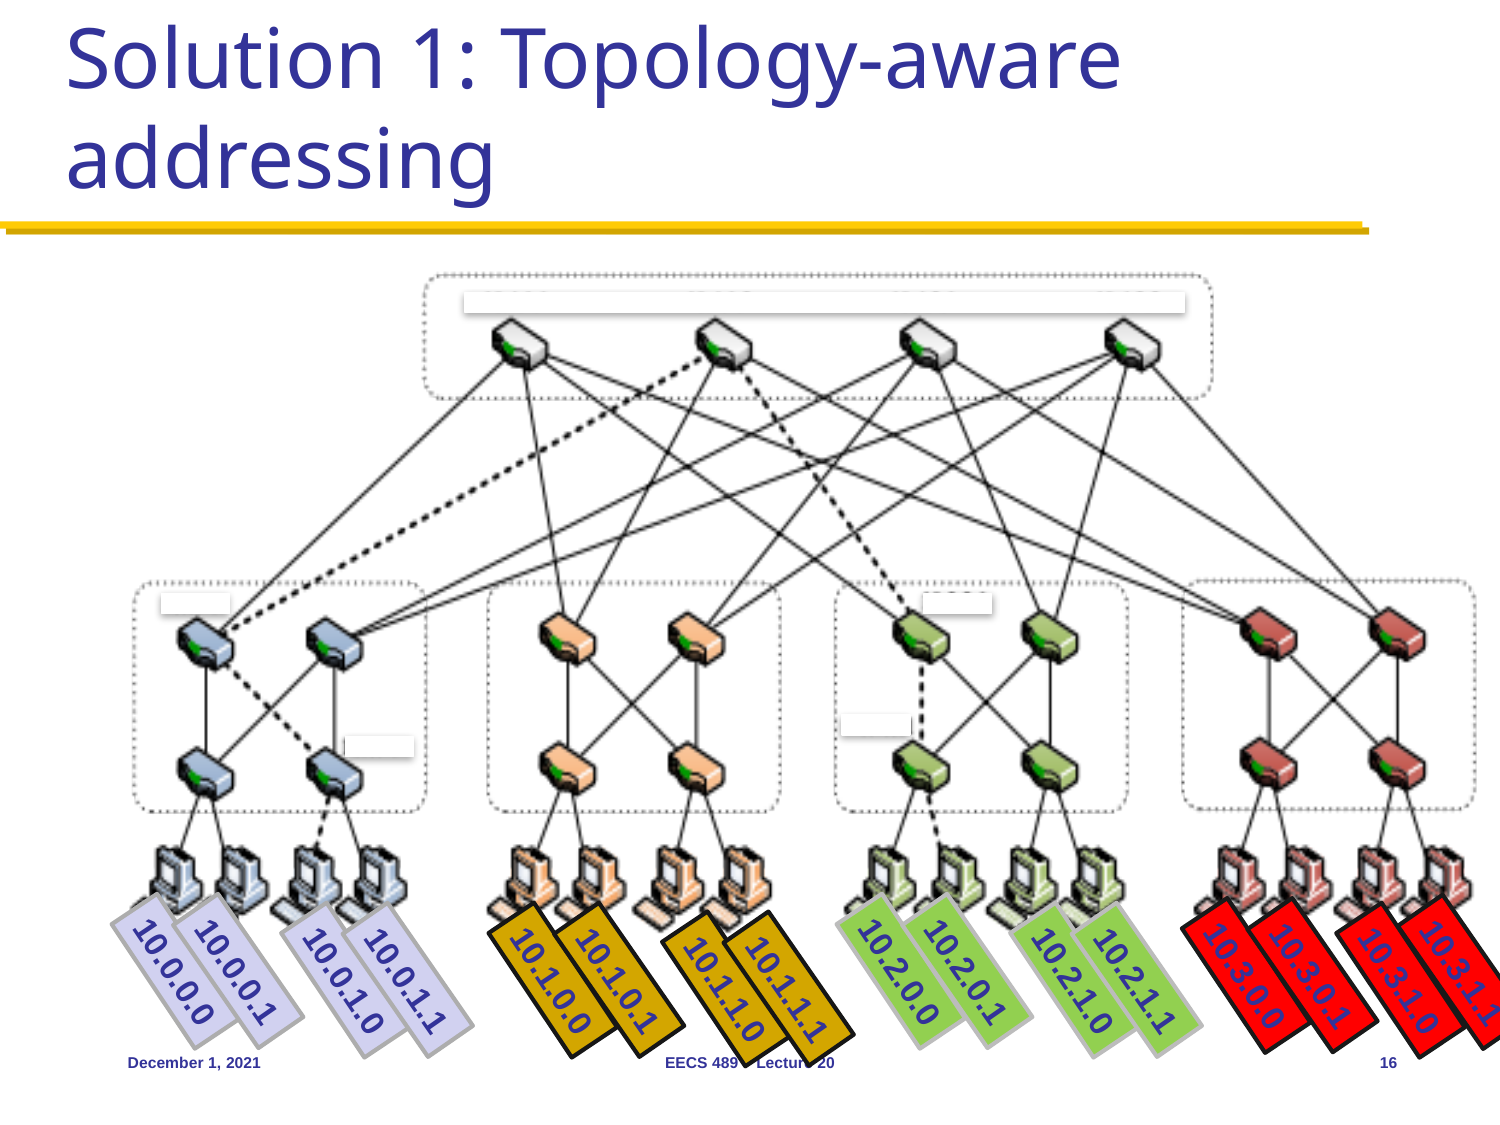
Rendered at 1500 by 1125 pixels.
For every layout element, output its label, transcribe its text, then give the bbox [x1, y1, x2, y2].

text_box 10.0.1.1 [348, 946, 475, 1059]
text_box 10.2.0.1 [914, 946, 1035, 1050]
text_box 10.1.0.0 [494, 946, 613, 1024]
text_box 10.0.0.1 [185, 946, 306, 1024]
text_box 10.1.1.1 [723, 946, 849, 1024]
text_box 10.3.1.0 [1342, 946, 1466, 1060]
text_box 10.0.0.0 [123, 946, 237, 1024]
title Solution 1: Topology-aware addressing [49, 24, 1451, 213]
text_box 10.1.1.0 [662, 946, 776, 1024]
footer EECS 489 – Lecture 20 [512, 1024, 988, 1101]
text_box 10.1.0.1 [559, 946, 686, 1024]
text_box 10.2.1.0 [1016, 946, 1136, 1060]
text_box 10.2.1.1 [1077, 946, 1204, 1059]
text_box 10.3.0.0 [1191, 946, 1311, 1055]
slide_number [112, 1024, 426, 1101]
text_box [108, 145, 1482, 937]
text_box 10.2.0.0 [848, 946, 965, 1024]
slide_number 16 [1312, 1024, 1413, 1101]
text_box 10.0.1.0 [287, 946, 402, 1024]
text_box 10.3.1.1 [1409, 945, 1500, 1051]
text_box 10.3.0.1 [1256, 946, 1380, 1026]
